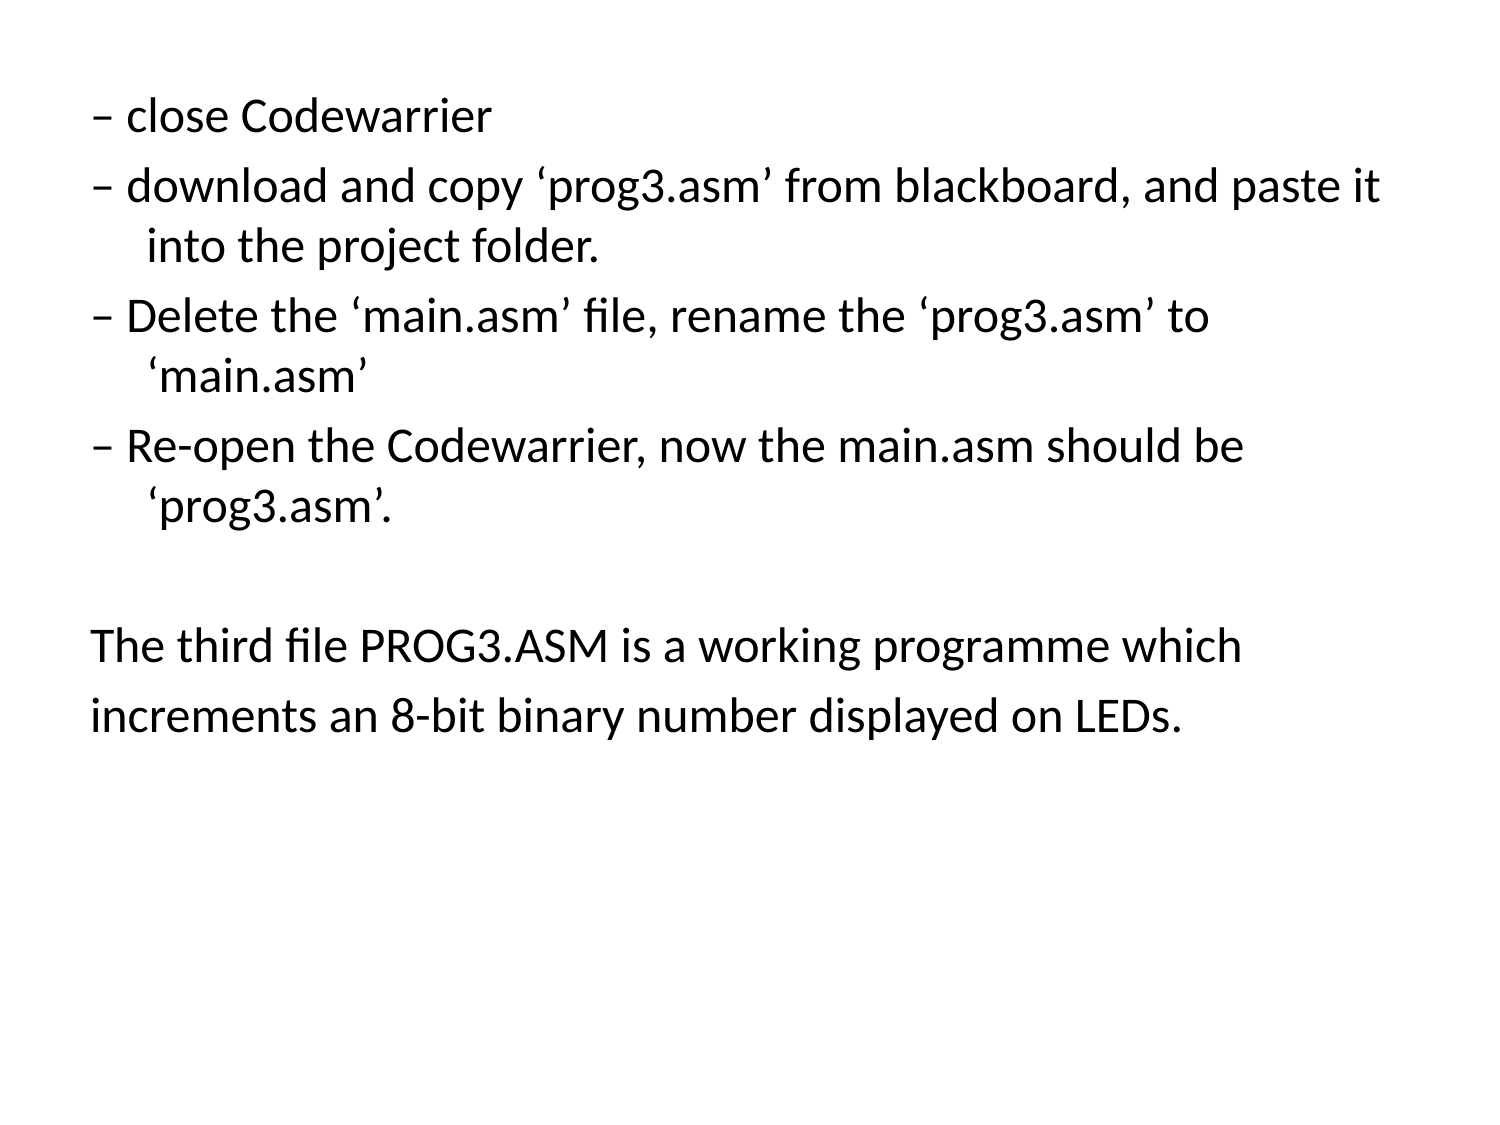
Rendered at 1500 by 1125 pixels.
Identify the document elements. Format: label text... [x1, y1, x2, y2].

list – close Codewarrier – download and copy ‘prog3.asm’ from blackboard, and paste it into the project folder. – Delete the ‘main.asm’ file, rename the ‘prog3.asm’ to ‘main.asm’ – Re-open the Codewarrier, now the main.asm should be ‘prog3.asm’. The third file PROG3.ASM is a working programme which increments an 8-bit binary number displayed on LEDs. [75, 75, 1425, 1005]
